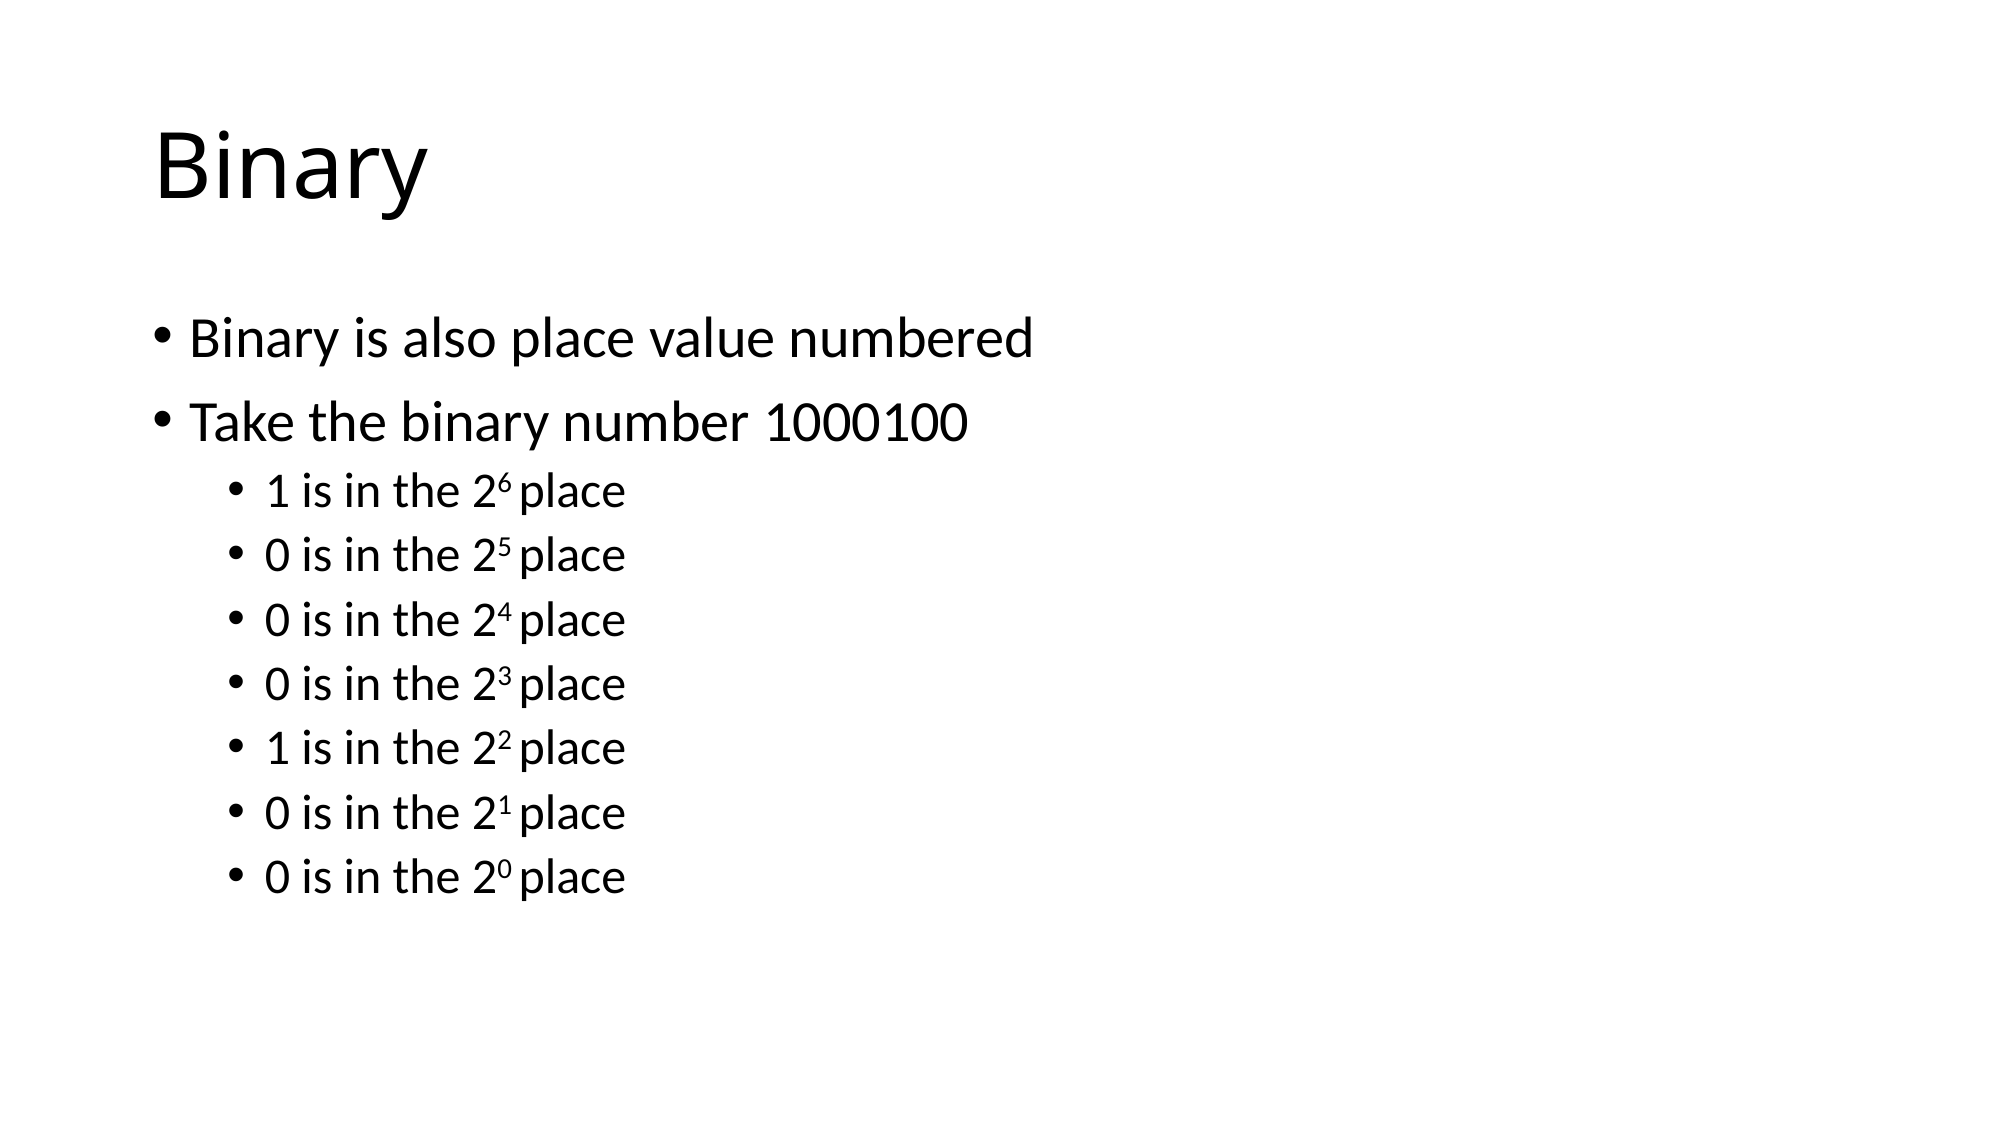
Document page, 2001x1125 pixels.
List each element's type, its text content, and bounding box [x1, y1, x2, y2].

list Binary is also place value numbered Take the binary number 1000100 1 is in the 26 place 0 is in the 25 place 0 is in the 24 place 0 is in the 23 place 1 is in the 22 place 0 is in the 21 place 0 is in the 20 place [137, 299, 1863, 1014]
title Binary [137, 59, 1863, 278]
